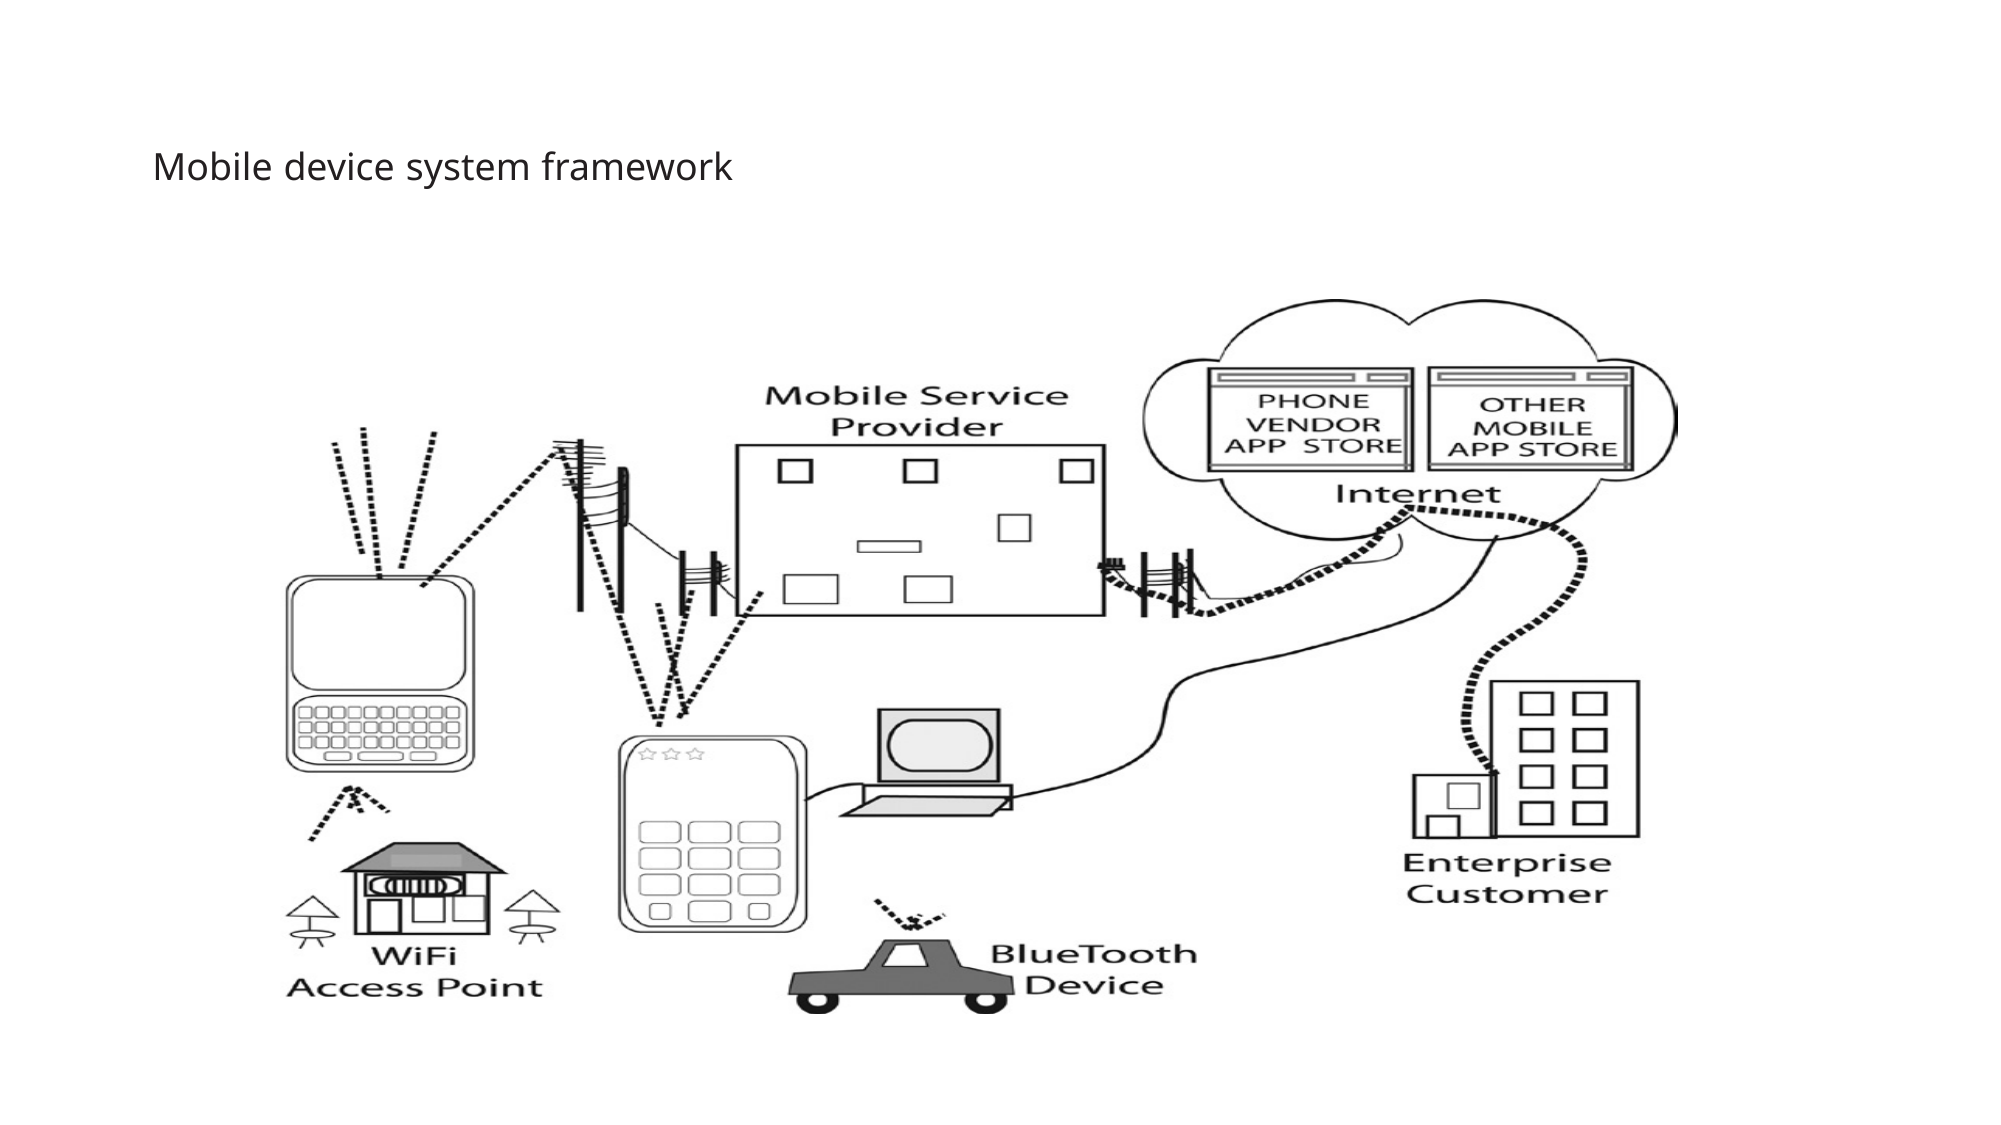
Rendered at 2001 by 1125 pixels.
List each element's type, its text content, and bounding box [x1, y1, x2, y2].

title Mobile device system framework [137, 59, 1863, 278]
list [280, 299, 1678, 1014]
